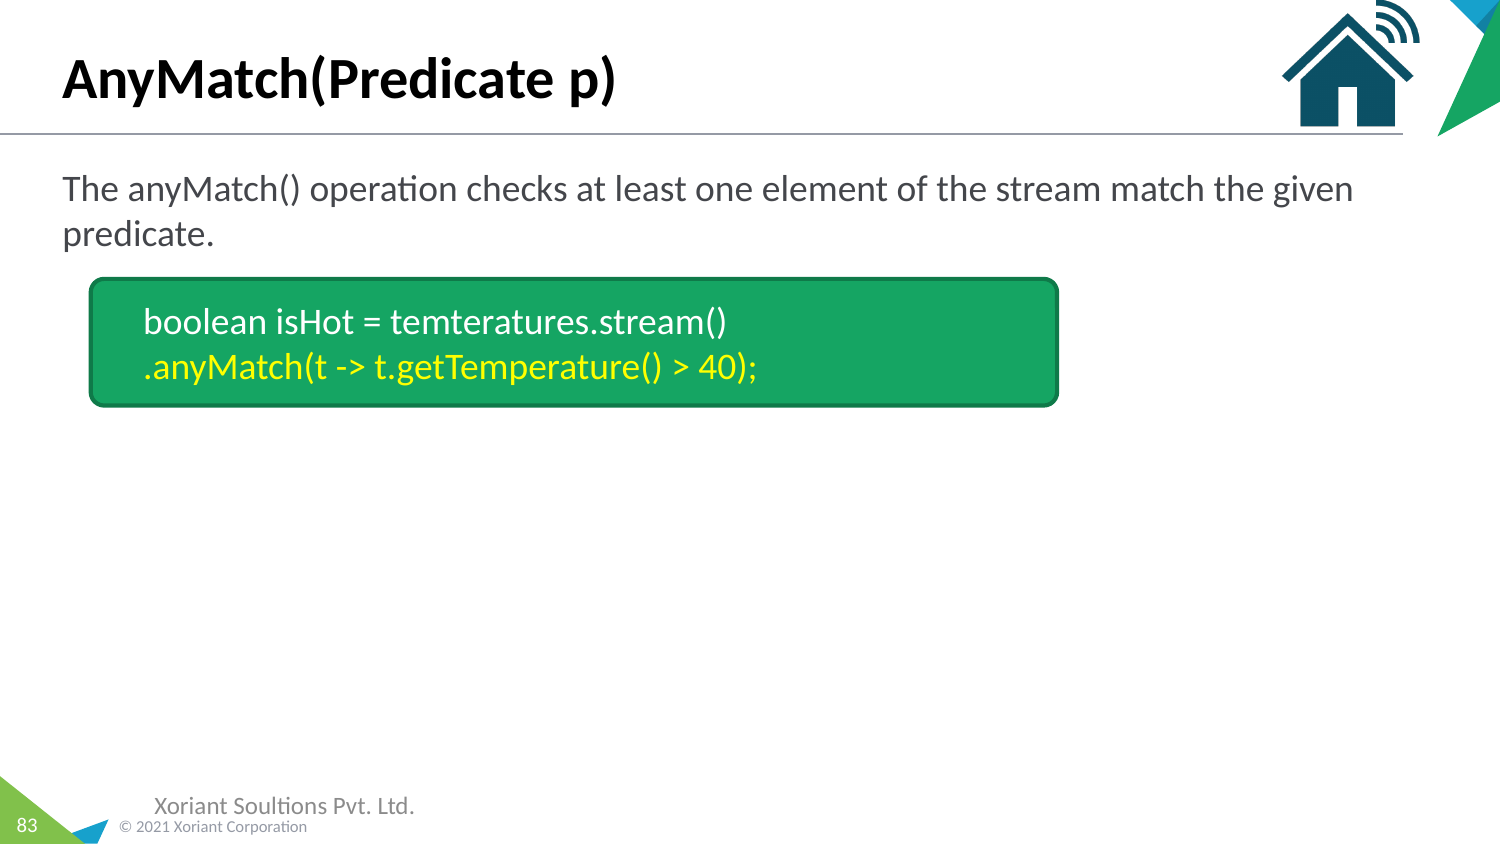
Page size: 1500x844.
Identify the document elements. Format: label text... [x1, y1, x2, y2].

list The anyMatch() operation checks at least one element of the stream match the given predicate. [47, 156, 1423, 797]
footer Xoriant Soultions Pvt. Ltd. [0, 781, 571, 827]
picture [1272, 0, 1424, 145]
title AnyMatch(Predicate p) [47, 9, 1267, 118]
text_box boolean isHot = temteratures.stream() .anyMatch(t -> t.getTemperature() > 40); [88, 276, 1060, 408]
